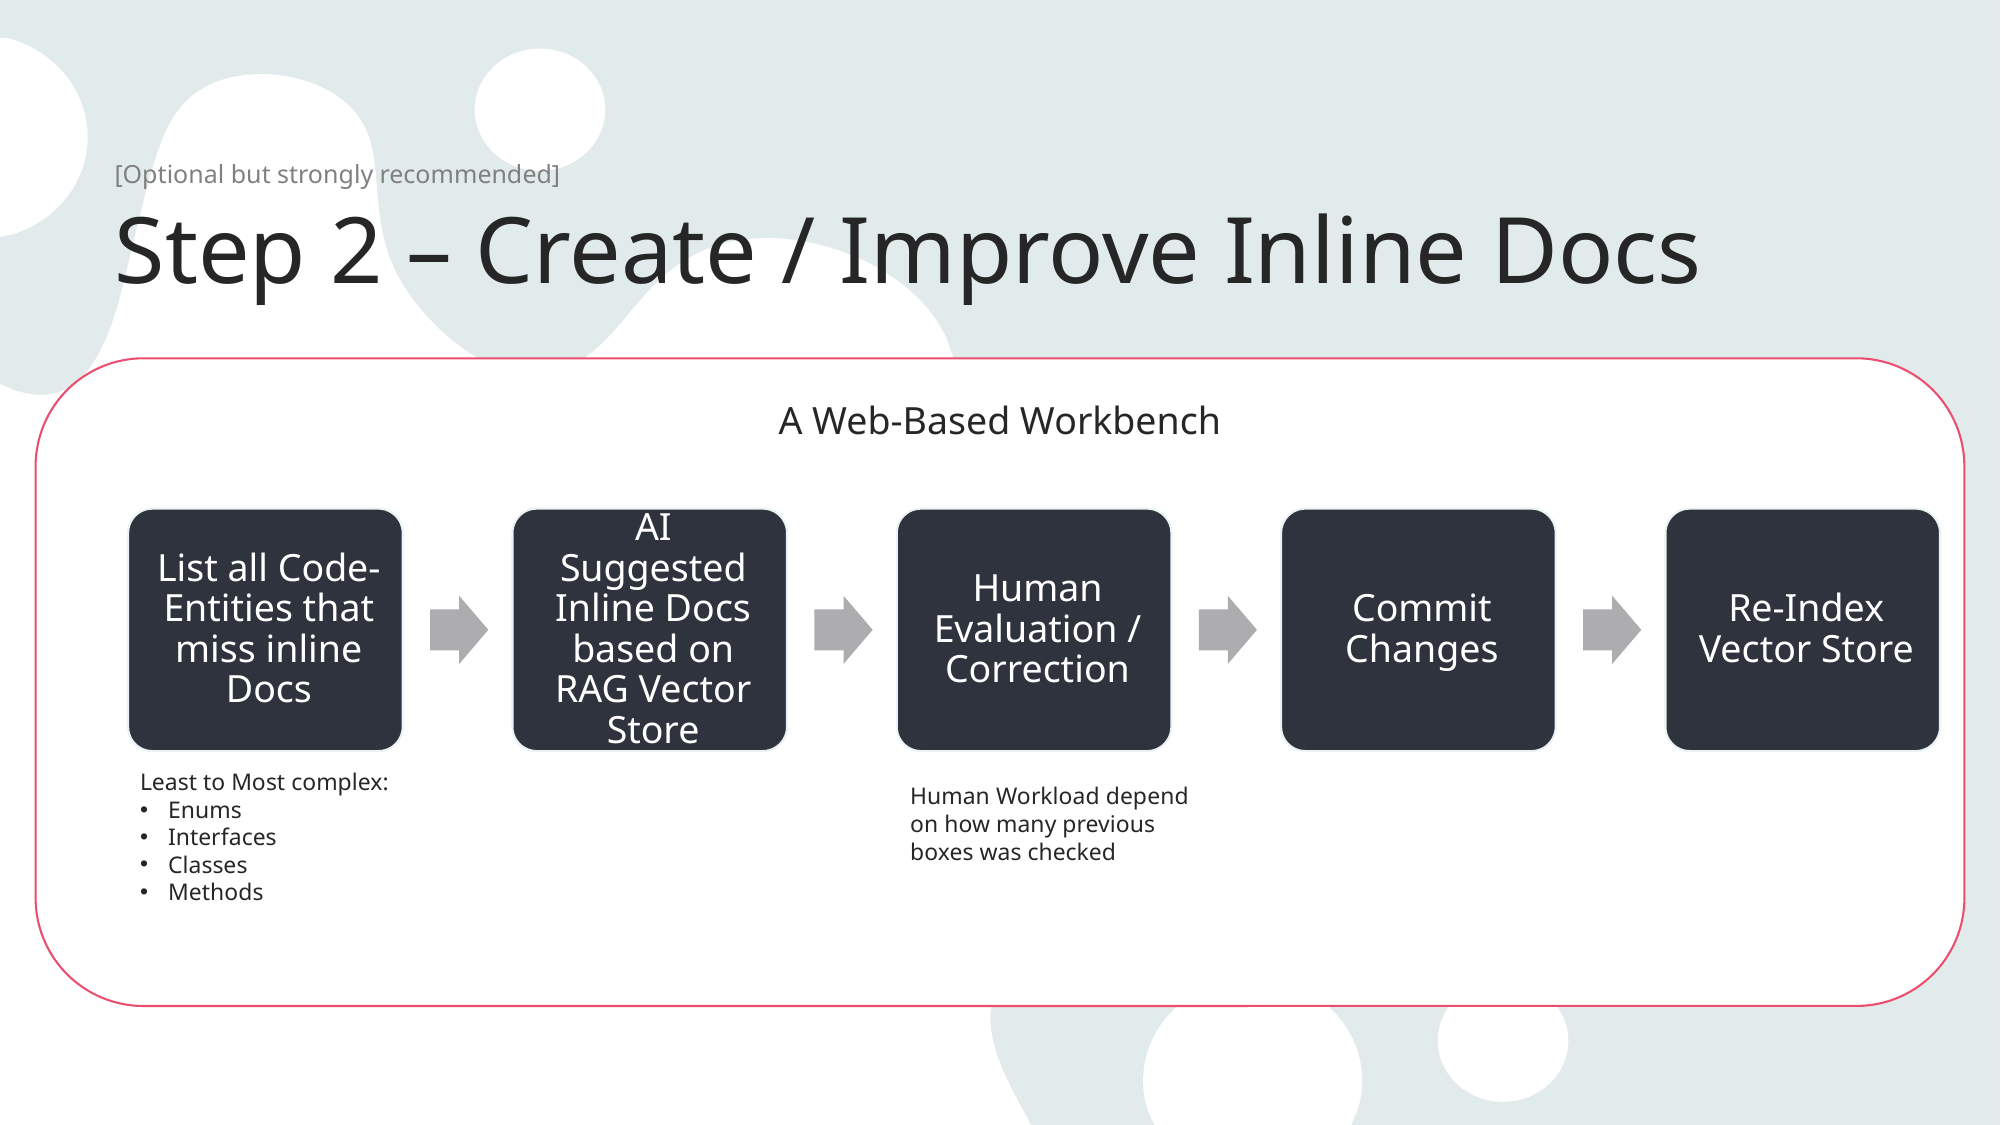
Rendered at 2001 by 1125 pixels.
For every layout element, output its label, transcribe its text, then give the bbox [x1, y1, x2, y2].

title Step 2 – Create / Improve Inline Docs [99, 91, 1900, 309]
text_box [127, 330, 1941, 929]
text_box A Web-Based Workbench [34, 358, 1966, 1008]
text_box [Optional but strongly recommended] [99, 150, 806, 196]
